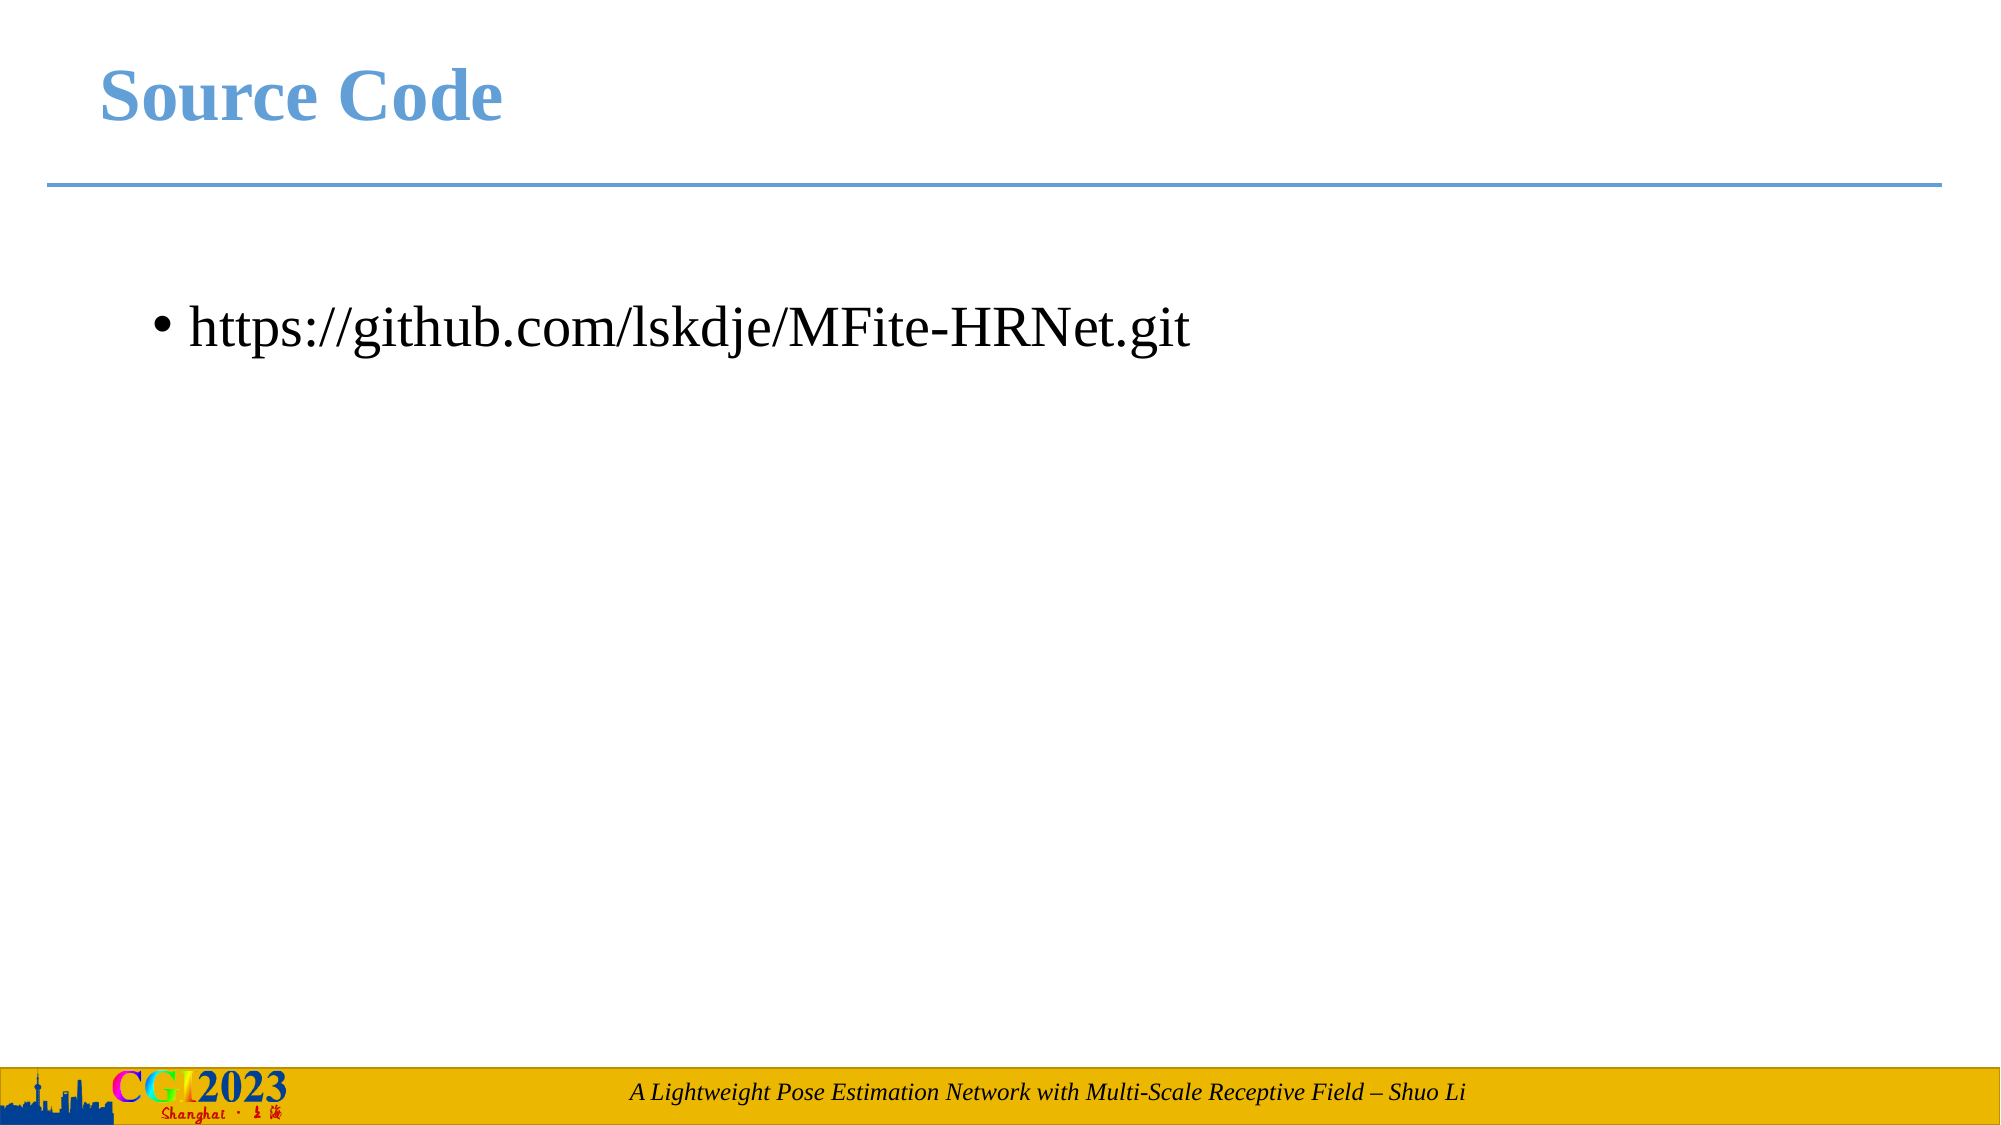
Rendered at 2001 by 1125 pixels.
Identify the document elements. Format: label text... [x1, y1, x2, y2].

picture [0, 1067, 294, 1125]
list https://github.com/lskdje/MFite-HRNet.git [137, 288, 1863, 1067]
title Source Code [84, 21, 1204, 170]
slide_number 23 [1863, 1063, 1961, 1067]
text_box A Lightweight Pose Estimation Network with Multi-Scale Receptive Field – Shuo Li [348, 1067, 1749, 1110]
text_box [294, 1067, 2000, 1125]
